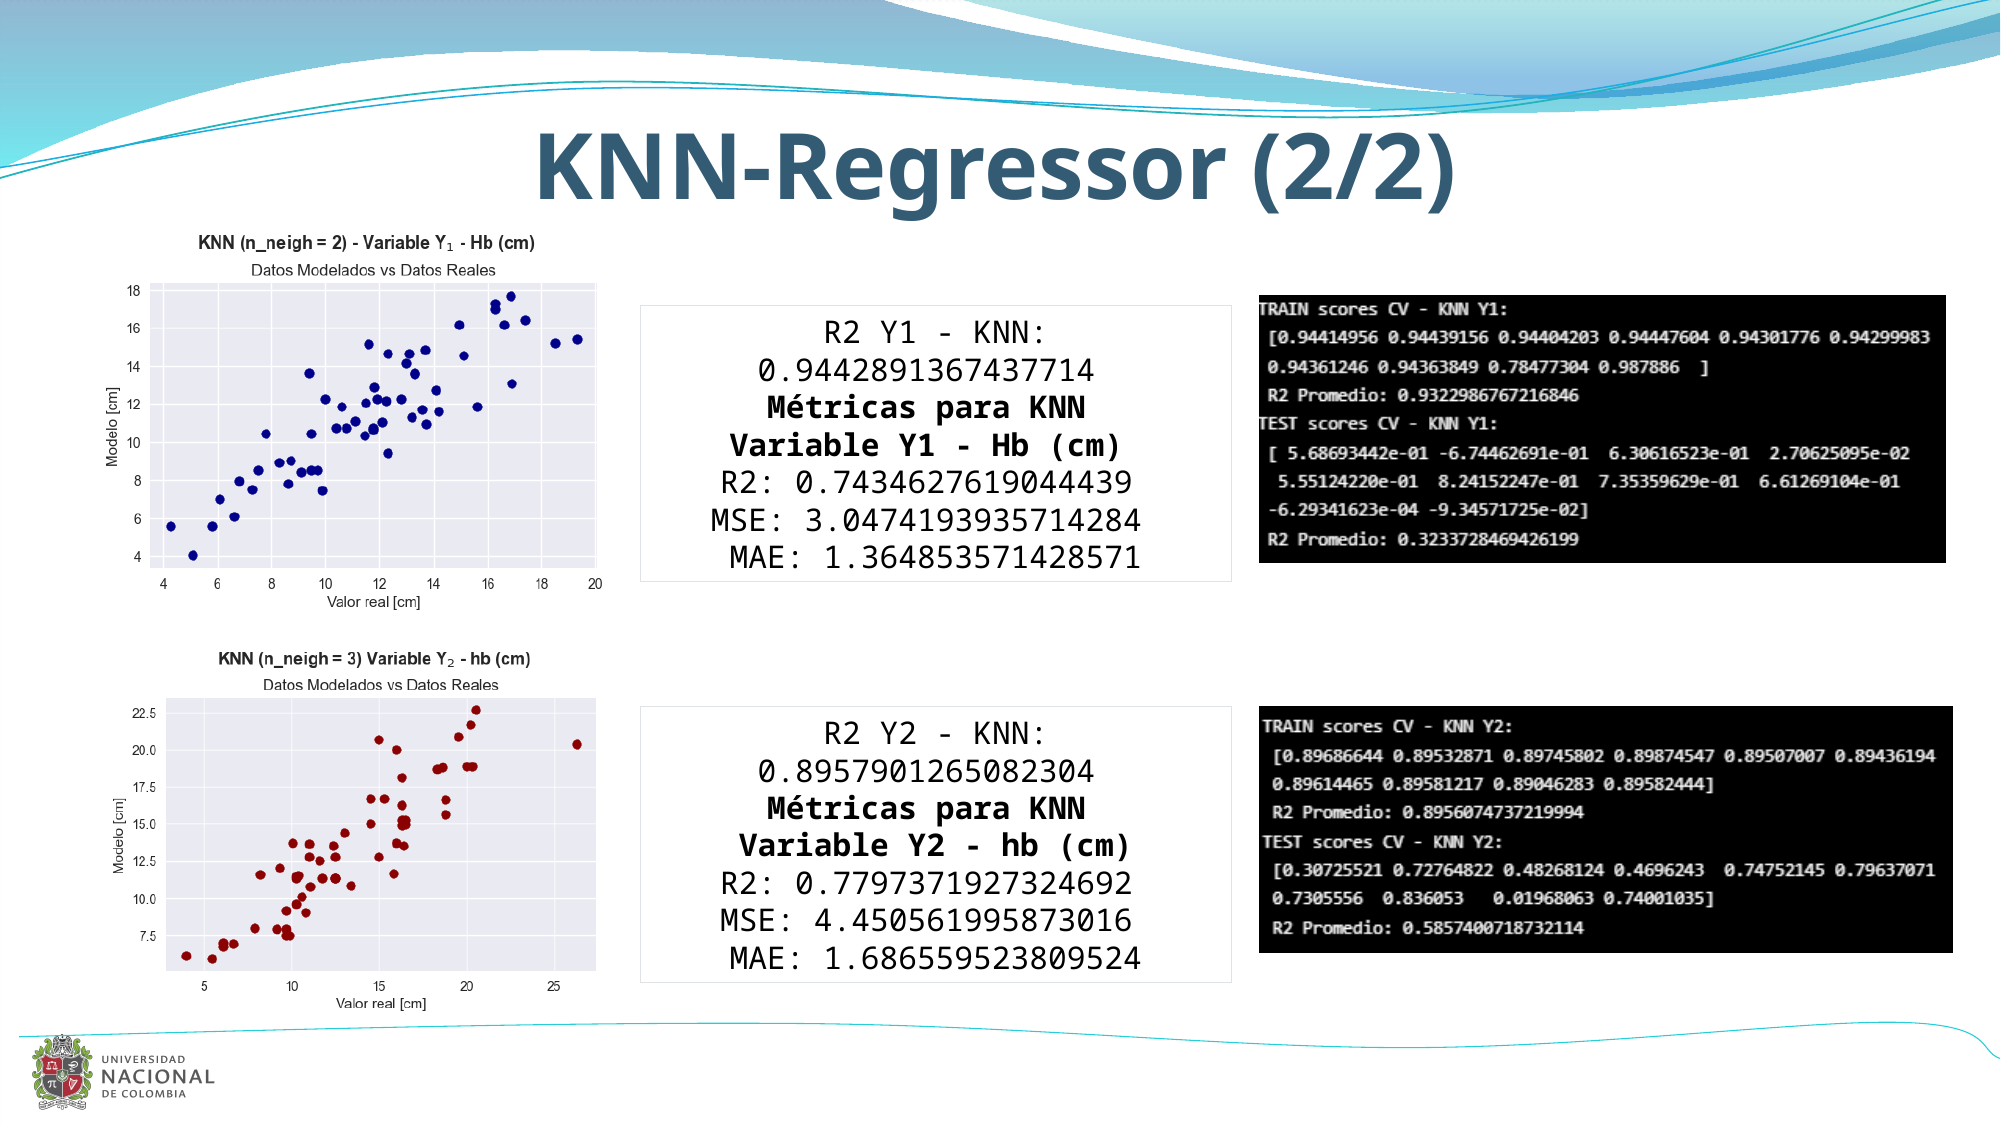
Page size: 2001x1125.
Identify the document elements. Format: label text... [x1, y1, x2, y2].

text_box R2 Y1 - KNN: 0.9442891367437714 Métricas para KNN Variable Y1 - Hb (cm) R2: 0.7434627619044439 MSE: 3.0474193935714284 MAE: 1.364853571428571 [640, 305, 1232, 582]
picture [1259, 705, 1953, 953]
picture [97, 223, 612, 619]
title KNN-Regressor (2/2) [21, 102, 1970, 218]
text_box R2 Y2 - KNN: 0.8957901265082304 Métricas para KNN Variable Y2 - hb (cm) R2: 0.7797371927324692 MSE: 4.450561995873016 MAE: 1.686559523809524 [640, 706, 1232, 983]
picture [1259, 295, 1946, 563]
picture [104, 640, 605, 1020]
